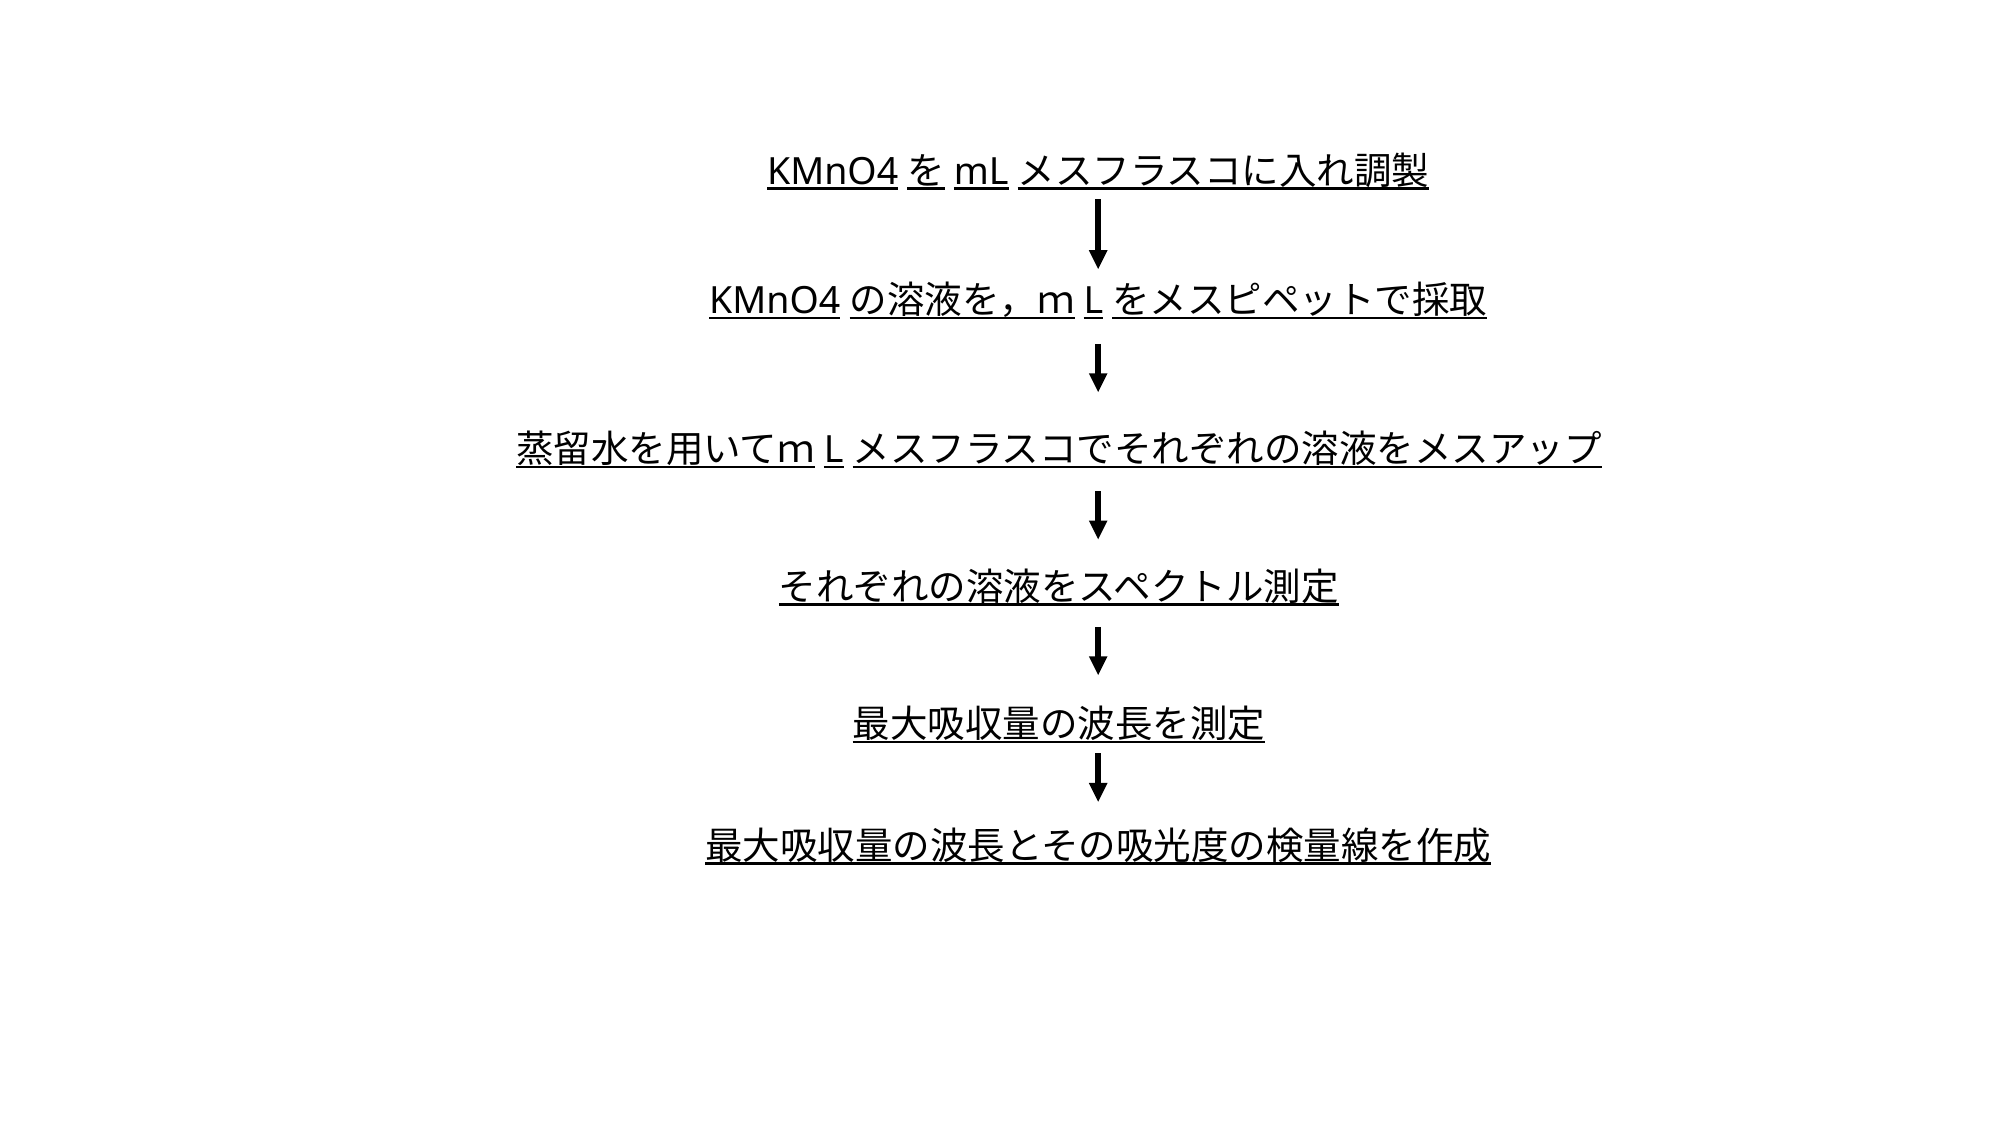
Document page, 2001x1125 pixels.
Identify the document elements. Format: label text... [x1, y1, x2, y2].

text_box 最大吸収量の波長とその吸光度の検量線を作成 [320, 814, 1876, 875]
text_box それぞれの溶液をスペクトル測定 [281, 555, 1837, 616]
text_box 最大吸収量の波長を測定 [354, 692, 1764, 753]
